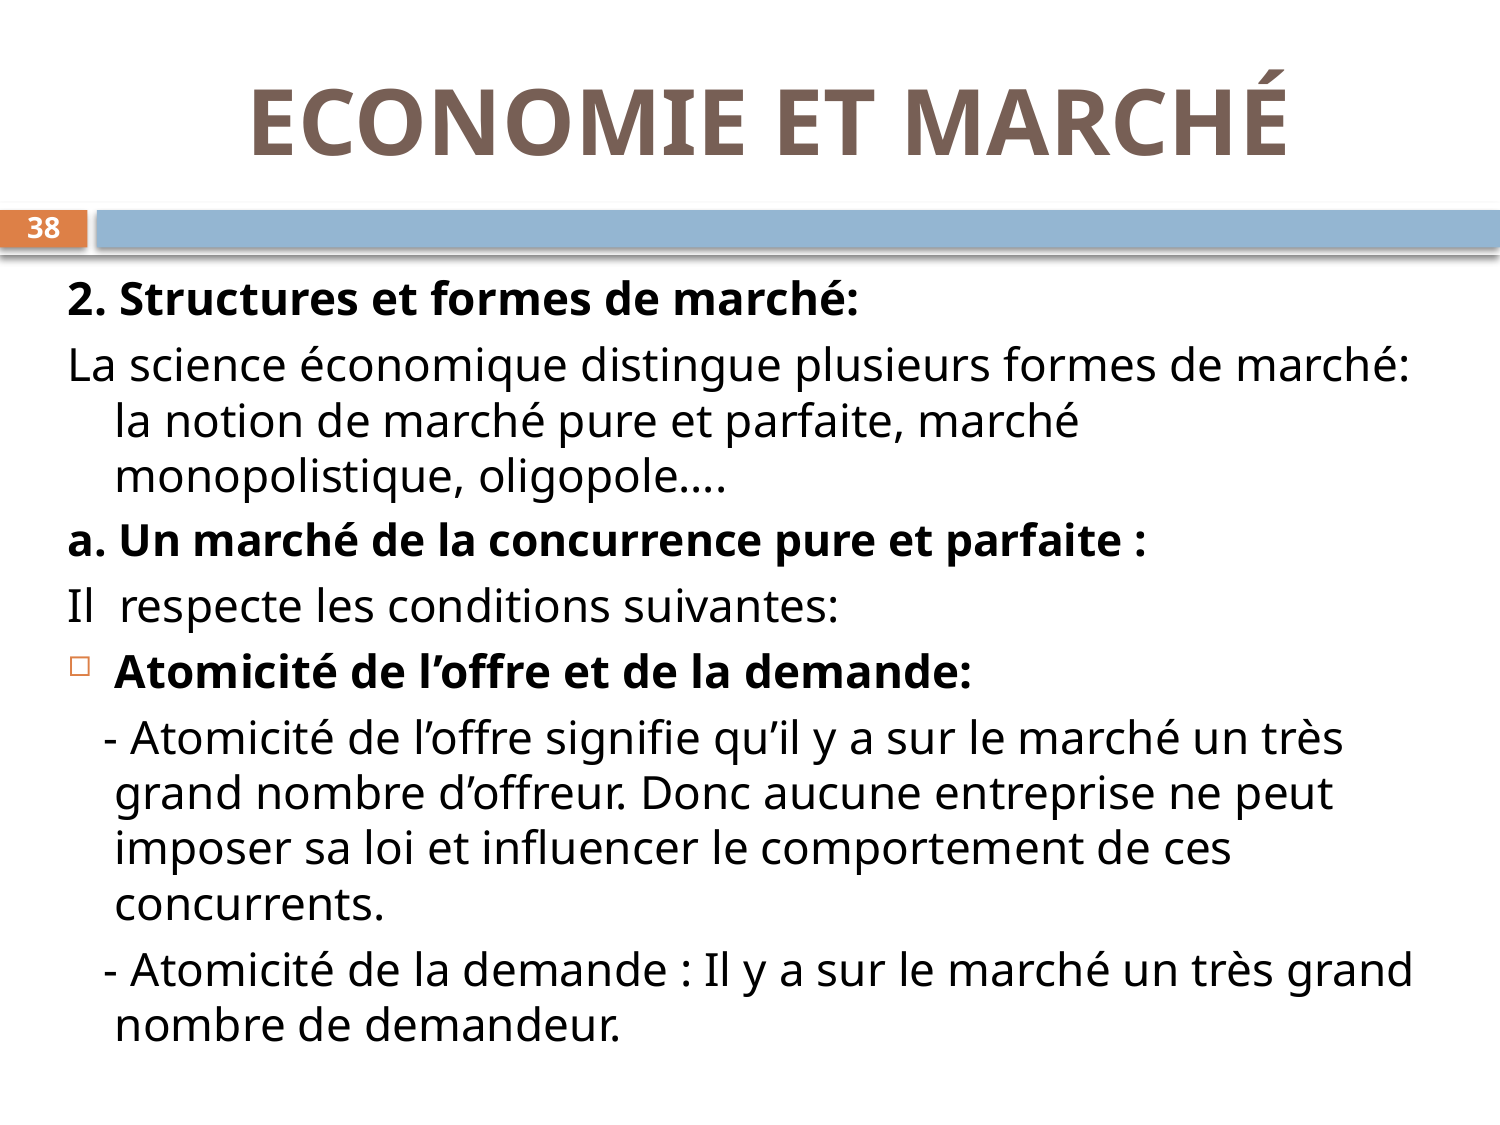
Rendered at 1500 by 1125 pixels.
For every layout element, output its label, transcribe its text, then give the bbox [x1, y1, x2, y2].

slide_number 38 [0, 208, 88, 249]
title ECONOMIE ET MARCHÉ [100, 37, 1438, 200]
list 2. Structures et formes de marché: La science économique distingue plusieurs formes de marché: la notion de marché pure et parfaite, marché monopolistique, oligopole…. a. Un marché de la concurrence pure et parfaite : Il respecte les conditions suivantes: Atomicité de l’offre et de la demande: - Atomicité de l’offre signifie qu’il y a sur le marché un très grand nombre d’offreur. Donc aucune entreprise ne peut imposer sa loi et influencer le comportement de ces concurrents. - Atomicité de la demande : Il y a sur le marché un très grand nombre de demandeur. [53, 262, 1459, 1059]
